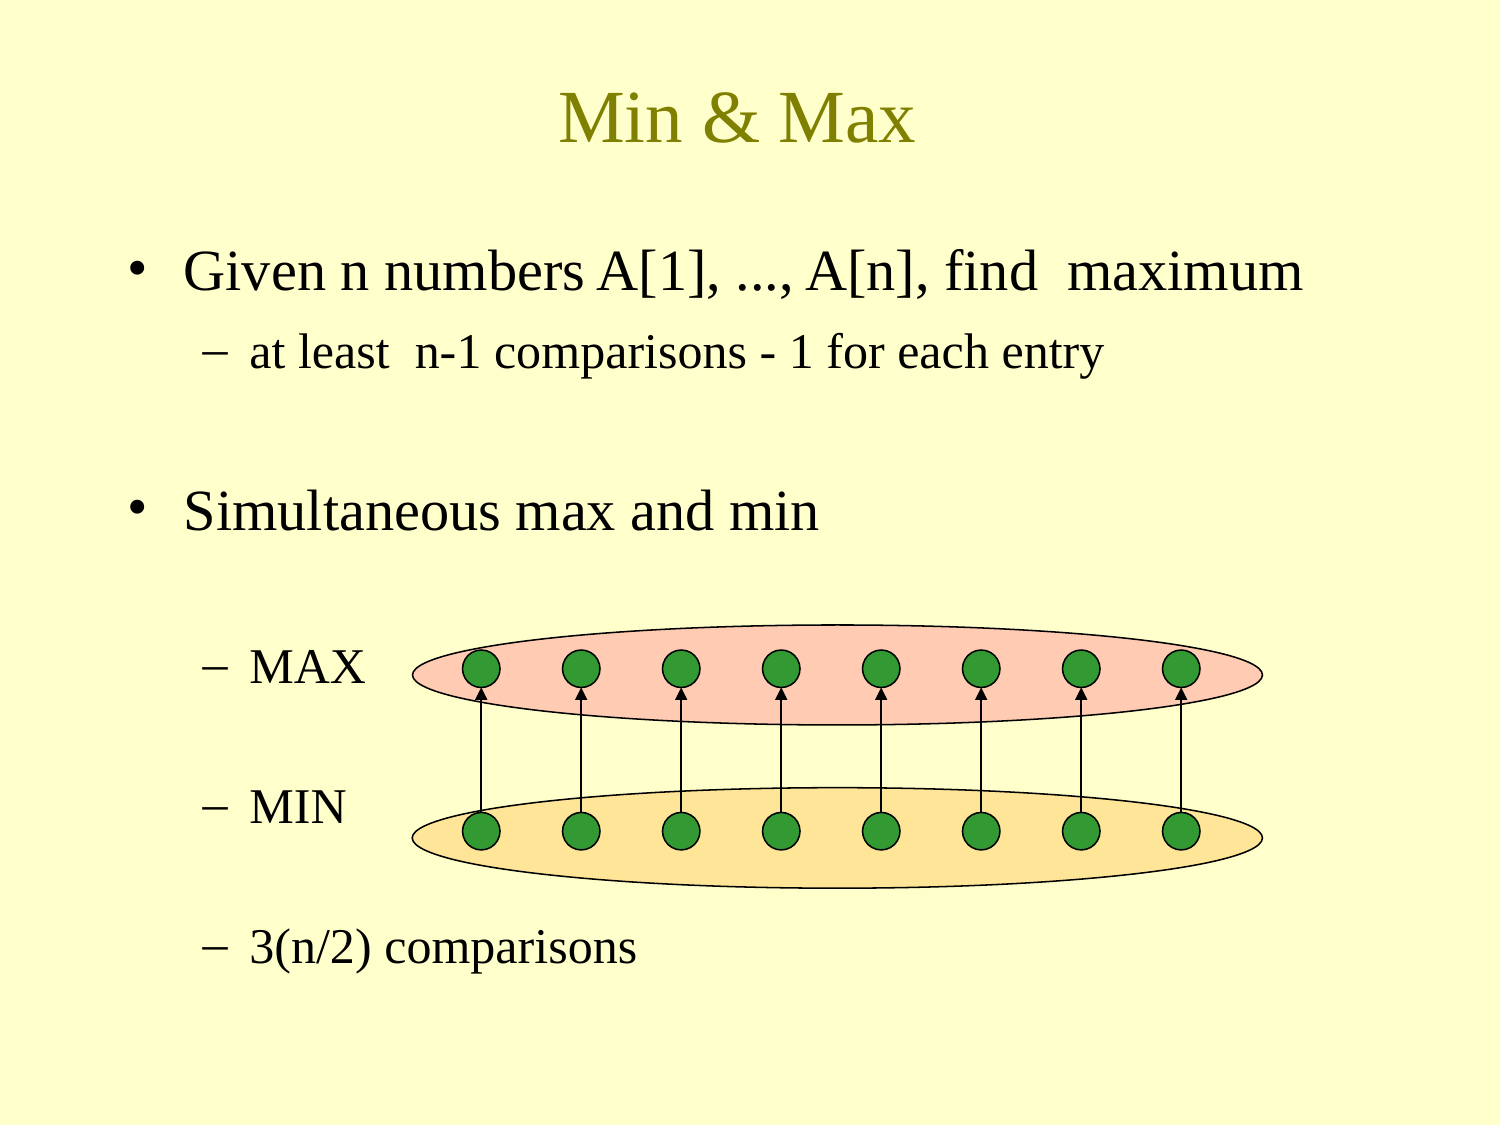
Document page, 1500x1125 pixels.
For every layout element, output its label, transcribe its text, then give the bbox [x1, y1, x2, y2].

text_box [862, 650, 901, 688]
text_box [462, 812, 501, 850]
text_box [562, 650, 601, 688]
text_box [662, 650, 700, 688]
text_box [762, 650, 801, 688]
text_box [1062, 812, 1101, 850]
text_box [962, 812, 1000, 850]
text_box [762, 812, 801, 850]
text_box [662, 812, 700, 850]
text_box [462, 650, 501, 688]
list Given n numbers A[1], ..., A[n], find maximum at least n-1 comparisons - 1 for each entry Simultaneous max and min MAX MIN 3(n/2) comparisons [112, 224, 1388, 1063]
text_box [562, 812, 601, 850]
text_box [1162, 650, 1201, 688]
title Min & Max [99, 50, 1375, 175]
text_box [1062, 650, 1101, 688]
text_box [1162, 812, 1201, 850]
text_box [862, 812, 901, 850]
text_box [962, 650, 1000, 688]
